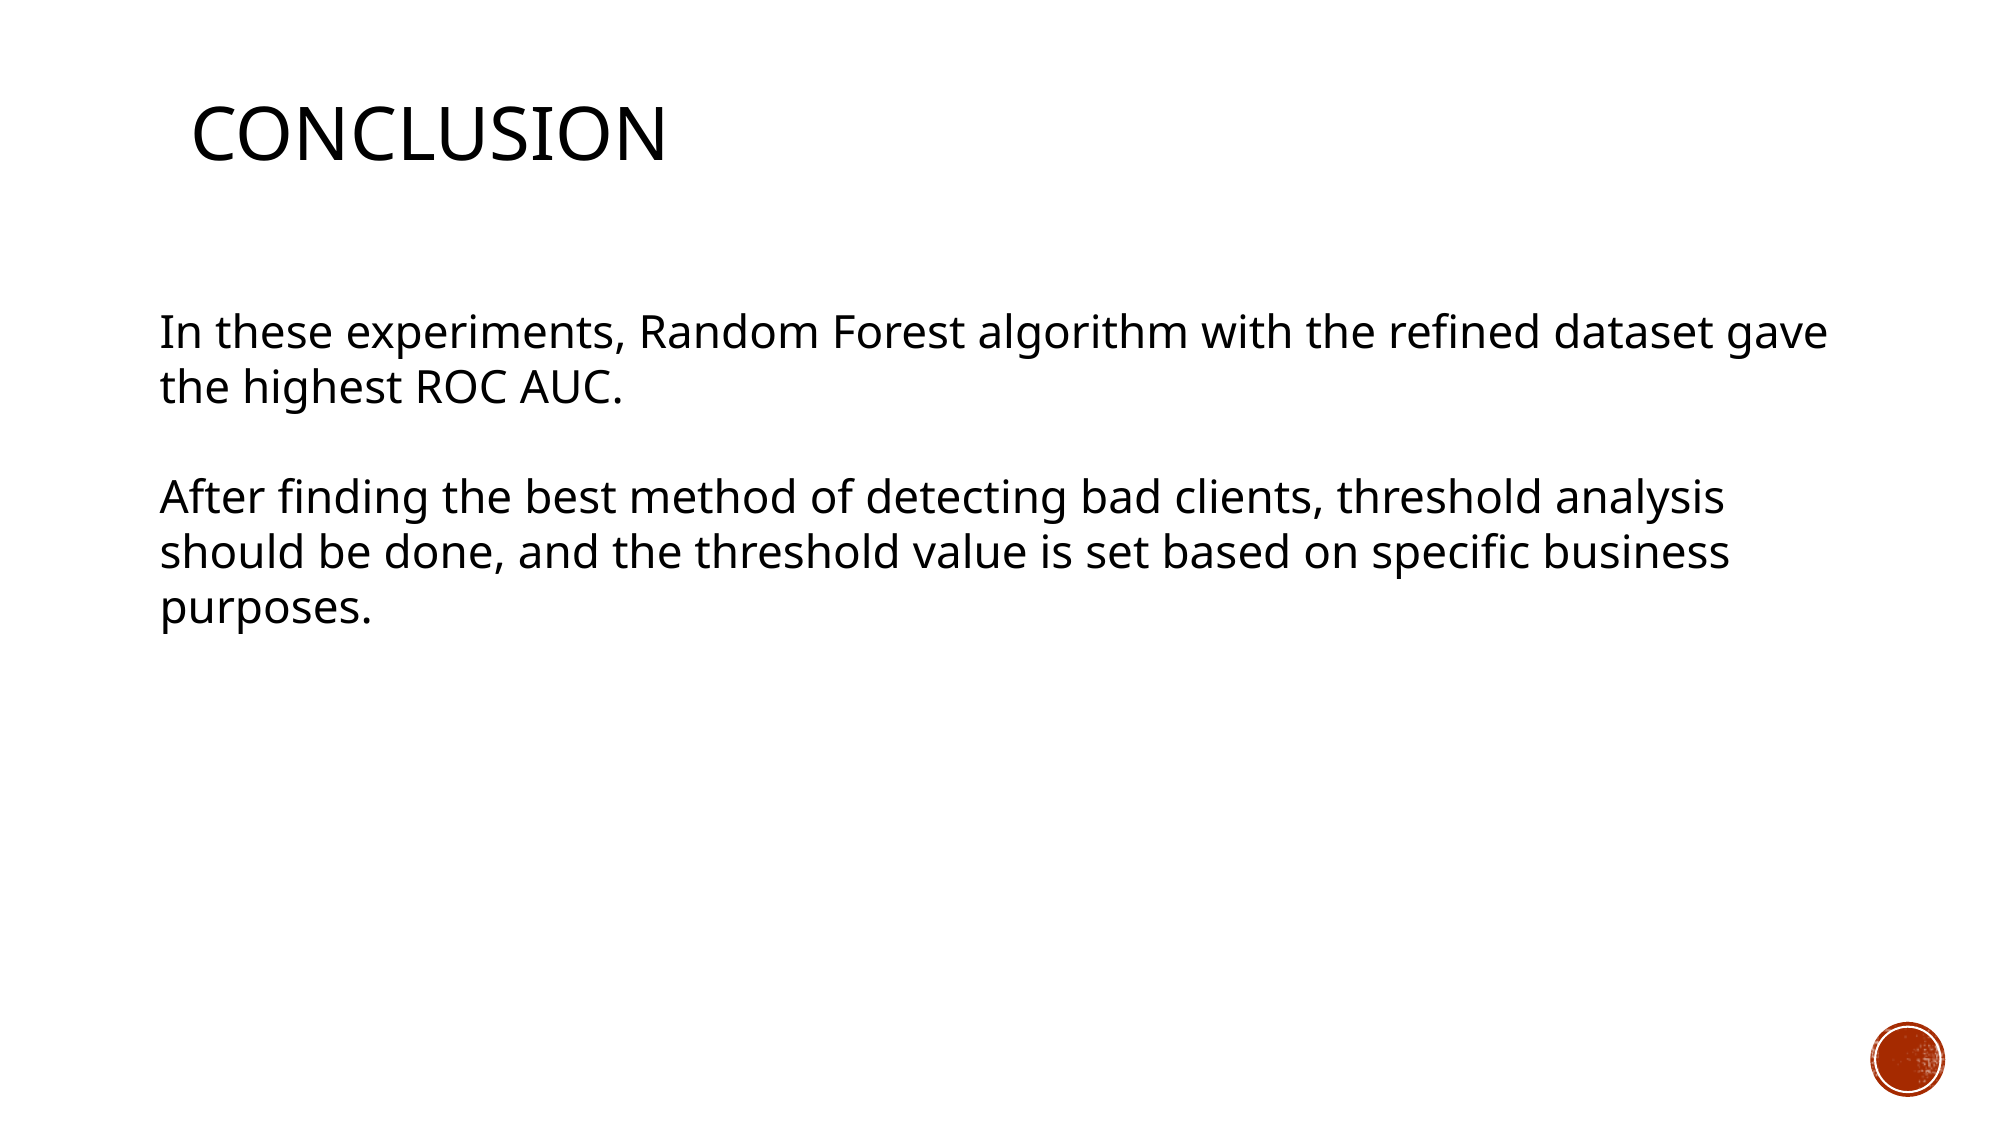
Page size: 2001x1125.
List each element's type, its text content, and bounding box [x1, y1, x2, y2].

text_box In these experiments, Random Forest algorithm with the refined dataset gave the highest ROC AUC. After finding the best method of detecting bad clients, threshold analysis should be done, and the threshold value is set based on specific business purposes. [144, 295, 1855, 696]
title Conclusion [175, 79, 718, 193]
